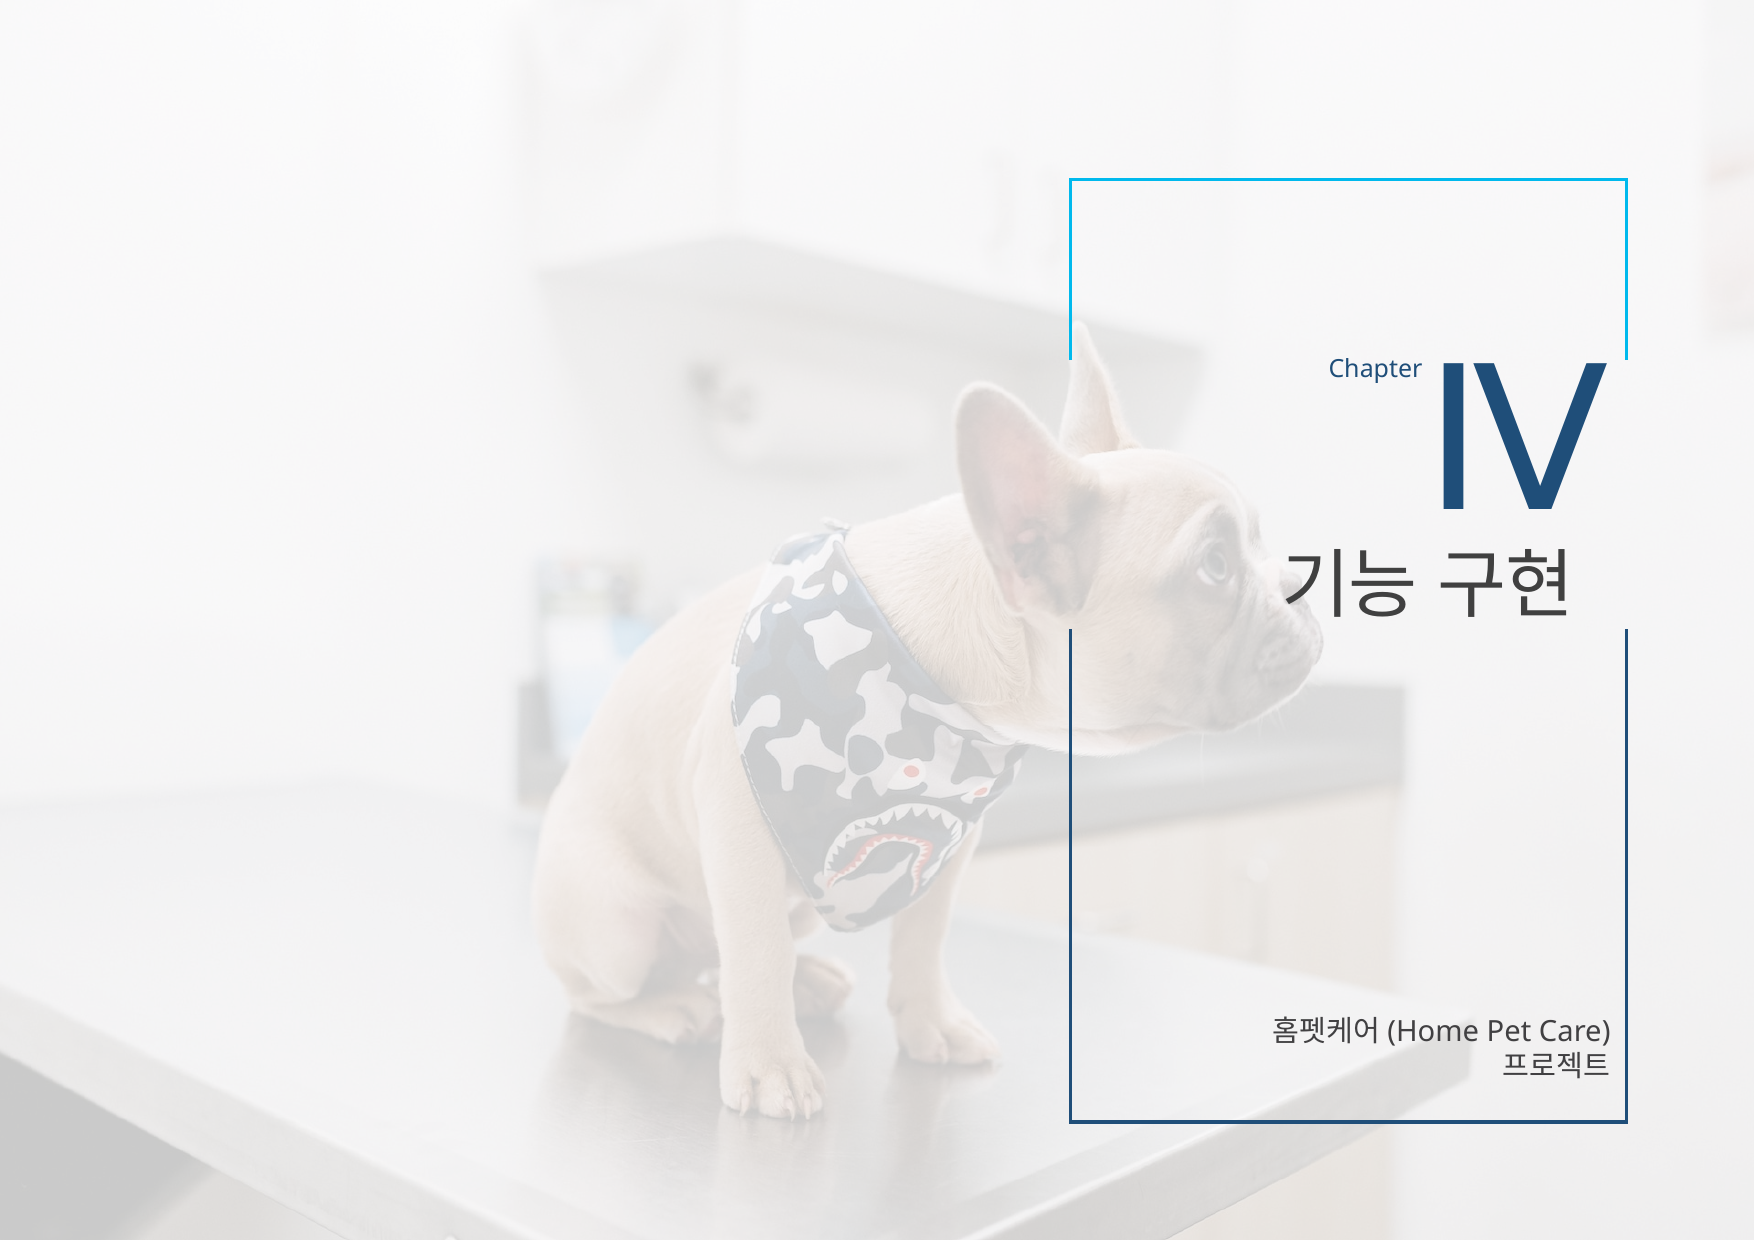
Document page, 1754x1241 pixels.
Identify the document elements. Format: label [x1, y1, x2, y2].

text_box [0, 0, 1754, 1241]
